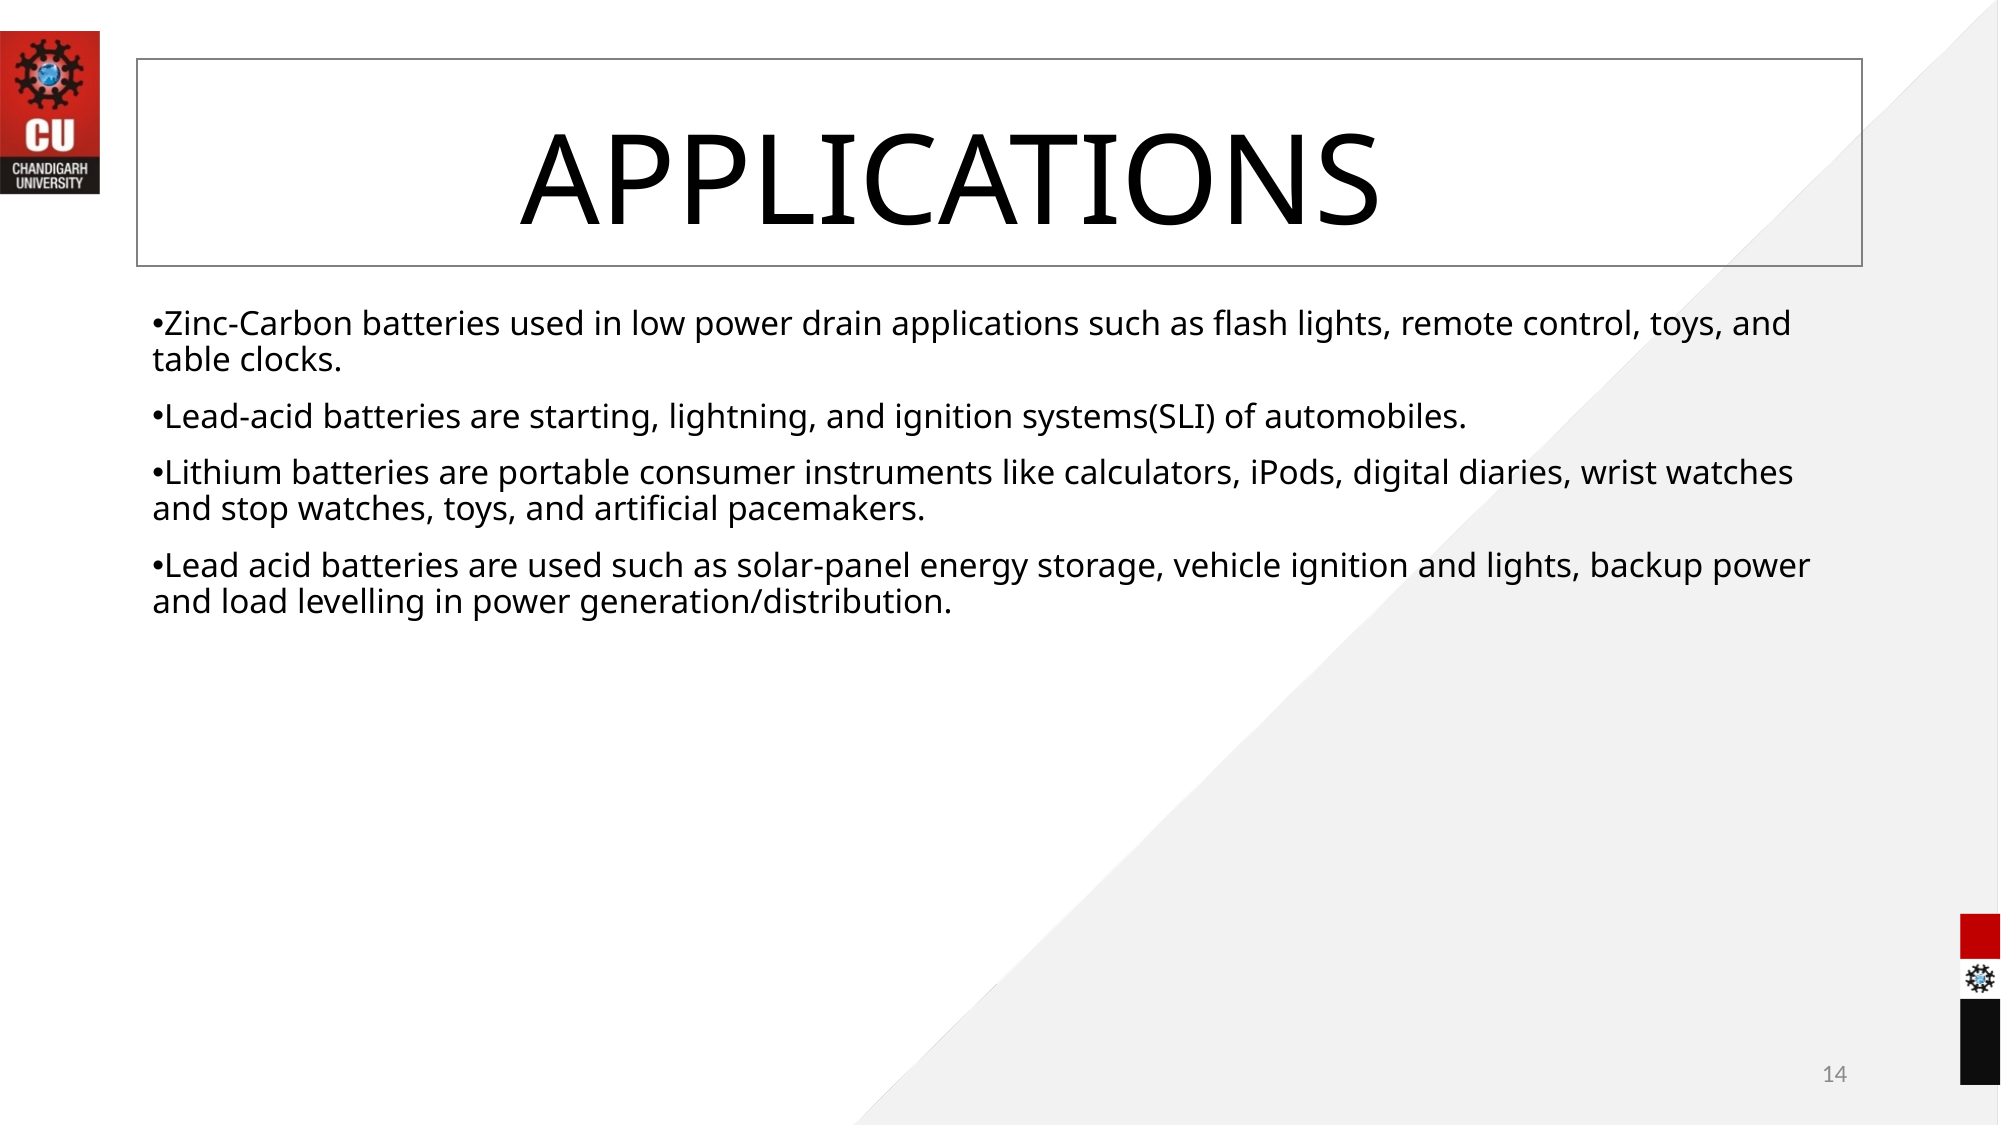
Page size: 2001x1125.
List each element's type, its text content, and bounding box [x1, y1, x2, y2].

text_box Zinc-Carbon batteries used in low power drain applications such as flash lights, remote control, toys, and table clocks. Lead-acid batteries are starting, lightning, and ignition systems(SLI) of automobiles. Lithium batteries are portable consumer instruments like calculators, iPods, digital diaries, wrist watches and stop watches, toys, and artificial pacemakers. Lead acid batteries are used such as solar-panel energy storage, vehicle ignition and lights, backup power and load levelling in power generation/distribution. [137, 299, 1863, 1014]
picture [0, 0, 2001, 1125]
text_box [136, 58, 1863, 267]
slide_number 14 [1412, 1042, 1863, 1103]
